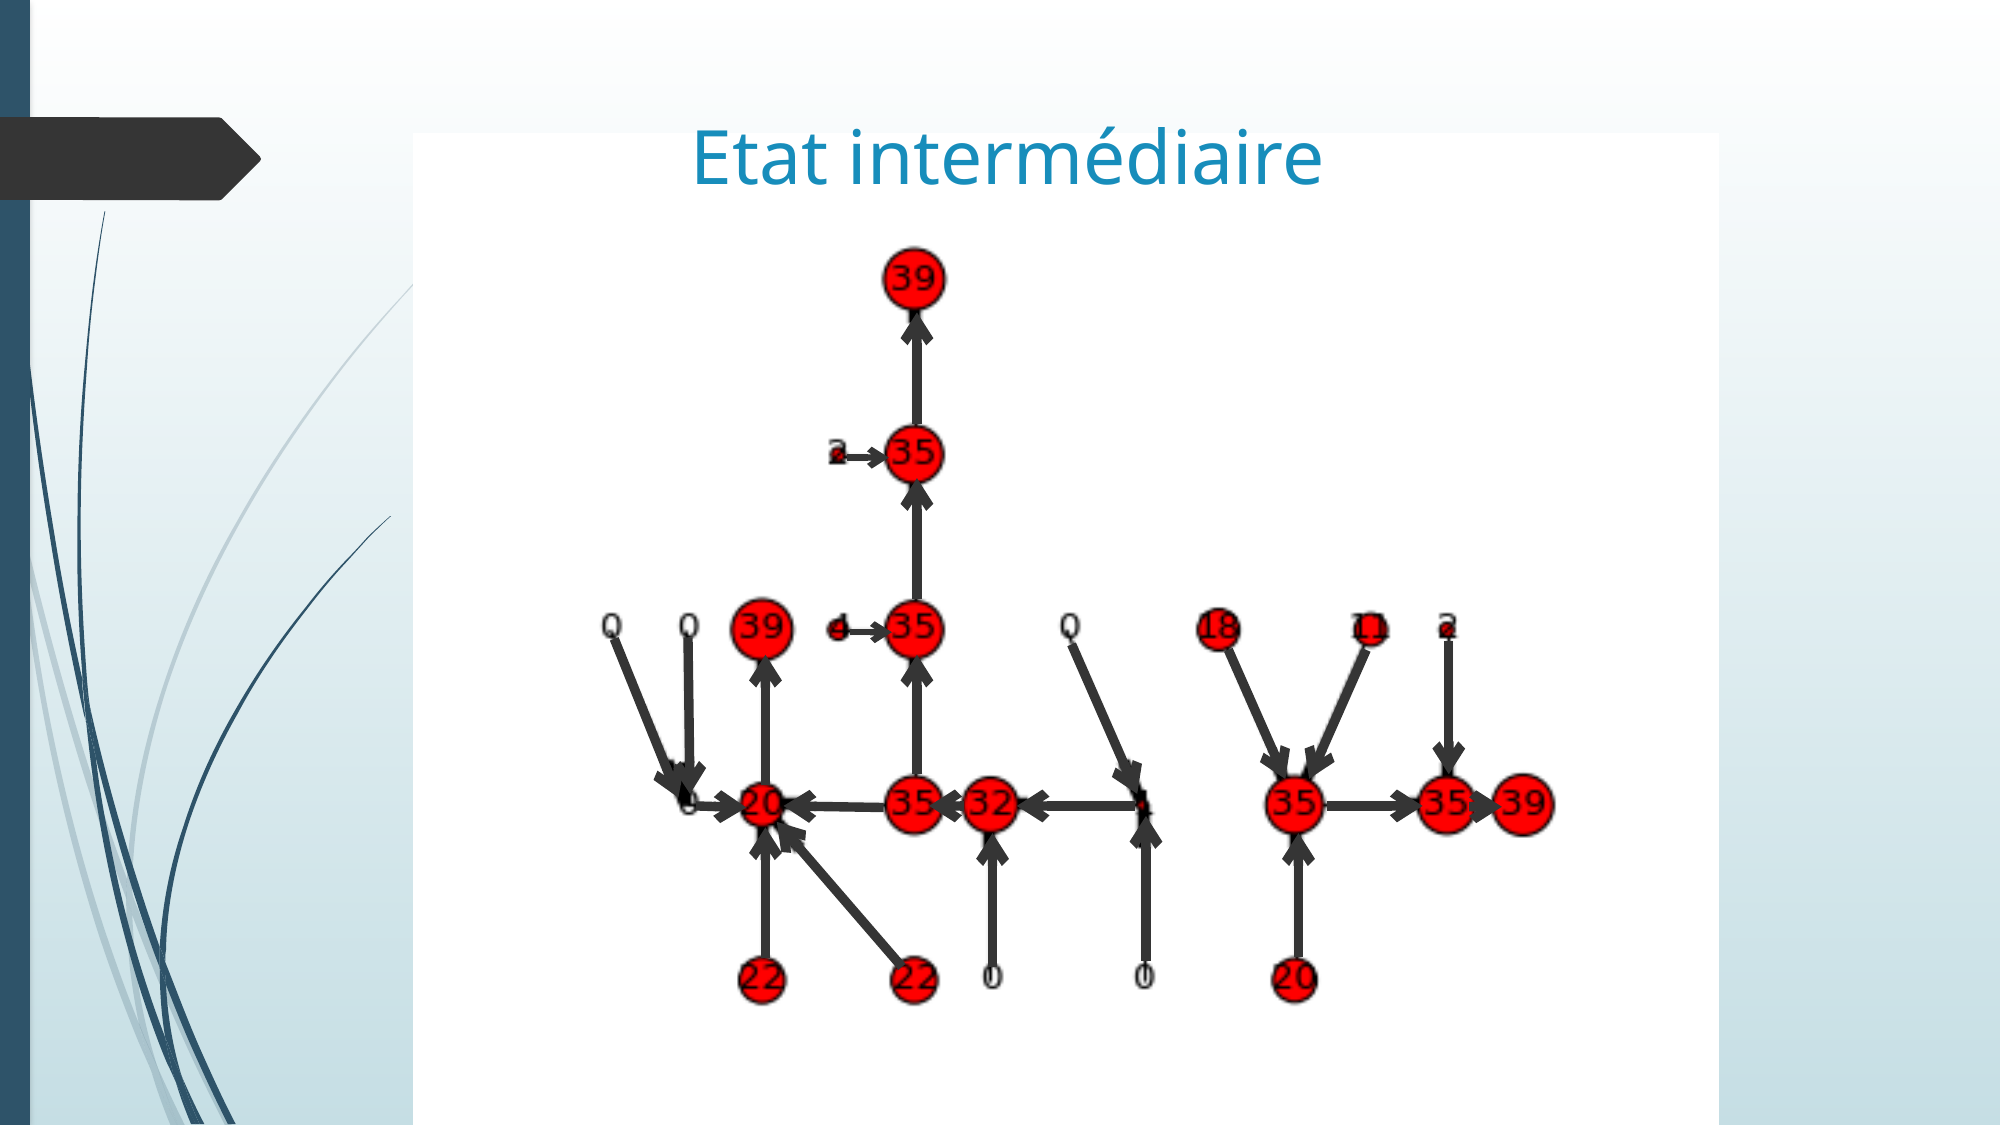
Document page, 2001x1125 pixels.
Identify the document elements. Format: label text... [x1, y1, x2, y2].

picture [412, 133, 1719, 1125]
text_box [1071, 644, 1138, 795]
text_box Etat intermédiaire [0, 102, 2000, 313]
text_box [687, 637, 691, 795]
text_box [1228, 649, 1286, 780]
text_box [614, 638, 679, 798]
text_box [776, 821, 903, 968]
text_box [1308, 649, 1367, 780]
